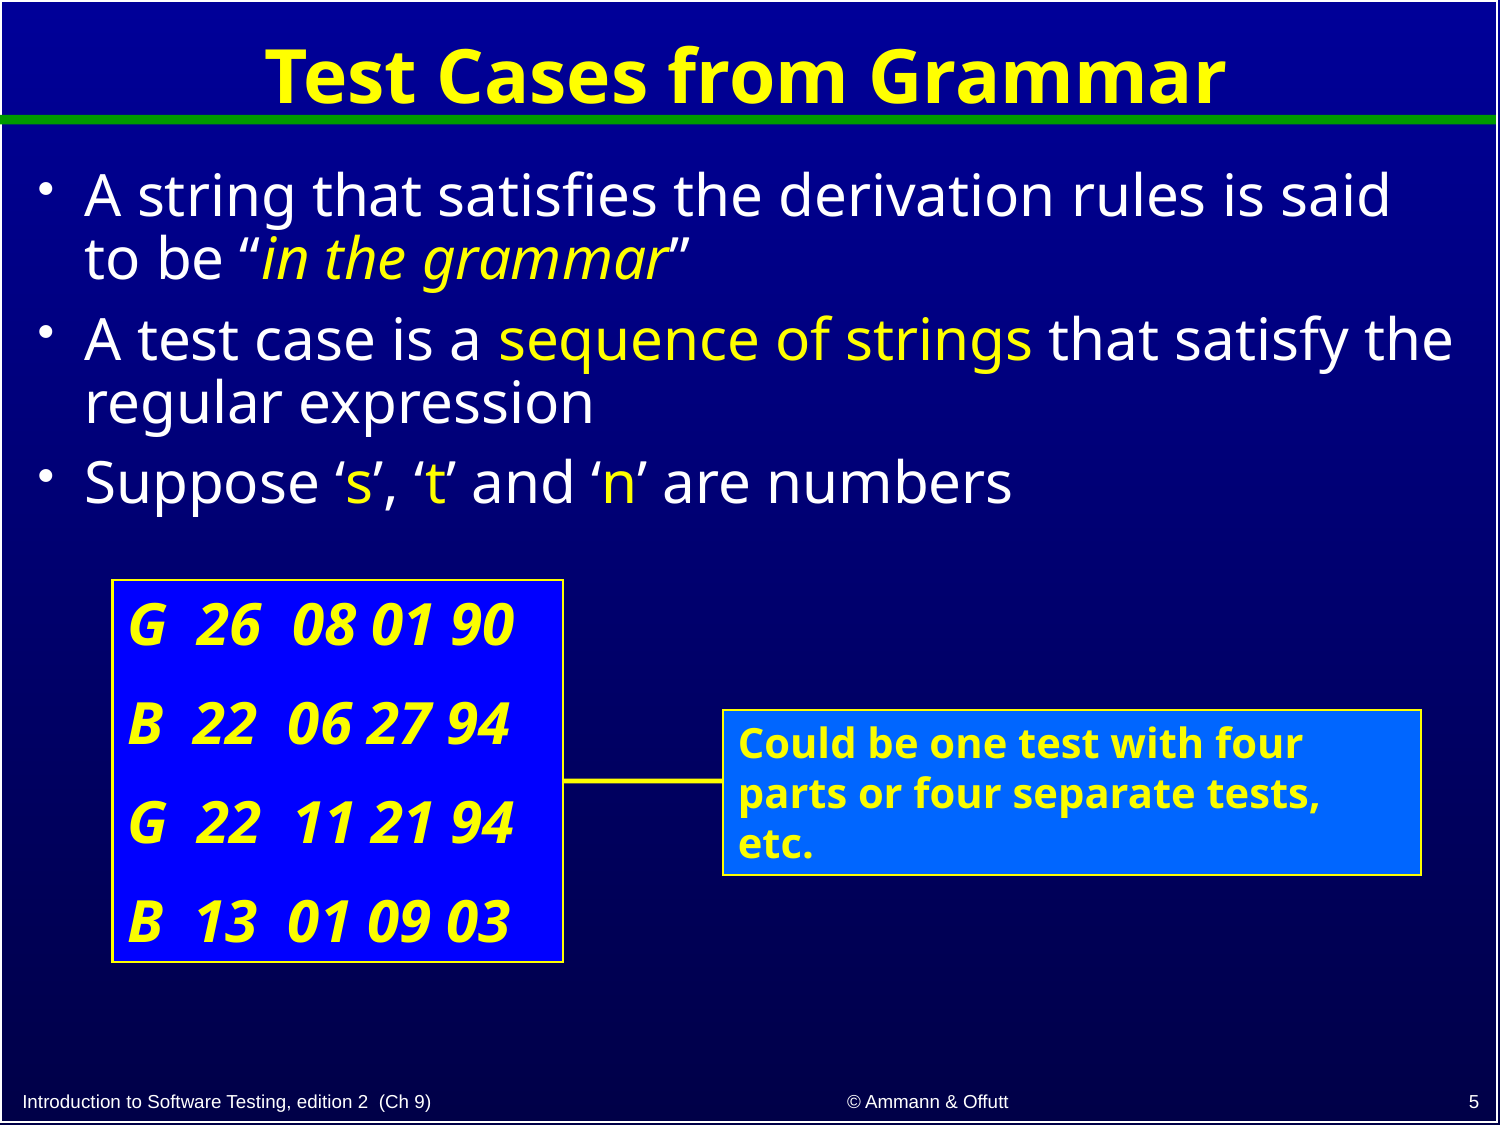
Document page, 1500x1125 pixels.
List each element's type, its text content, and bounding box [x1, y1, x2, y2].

text_box G 26 08 01 90 B 22 06 27 94 G 22 11 21 94 B 13 01 09 03 [112, 579, 564, 962]
list A string that satisfies the derivation rules is said to be “in the grammar” A test case is a sequence of strings that satisfy the regular expression Suppose ‘s’, ‘t’ and ‘n’ are numbers [22, 159, 1478, 551]
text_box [562, 709, 1422, 827]
slide_number Introduction to Software Testing, edition 2 (Ch 9) [6, 1078, 660, 1121]
title Test Cases from Grammar [1, 15, 1493, 143]
footer © Ammann & Offutt [690, 1077, 1166, 1121]
slide_number 5 [1181, 1075, 1495, 1121]
